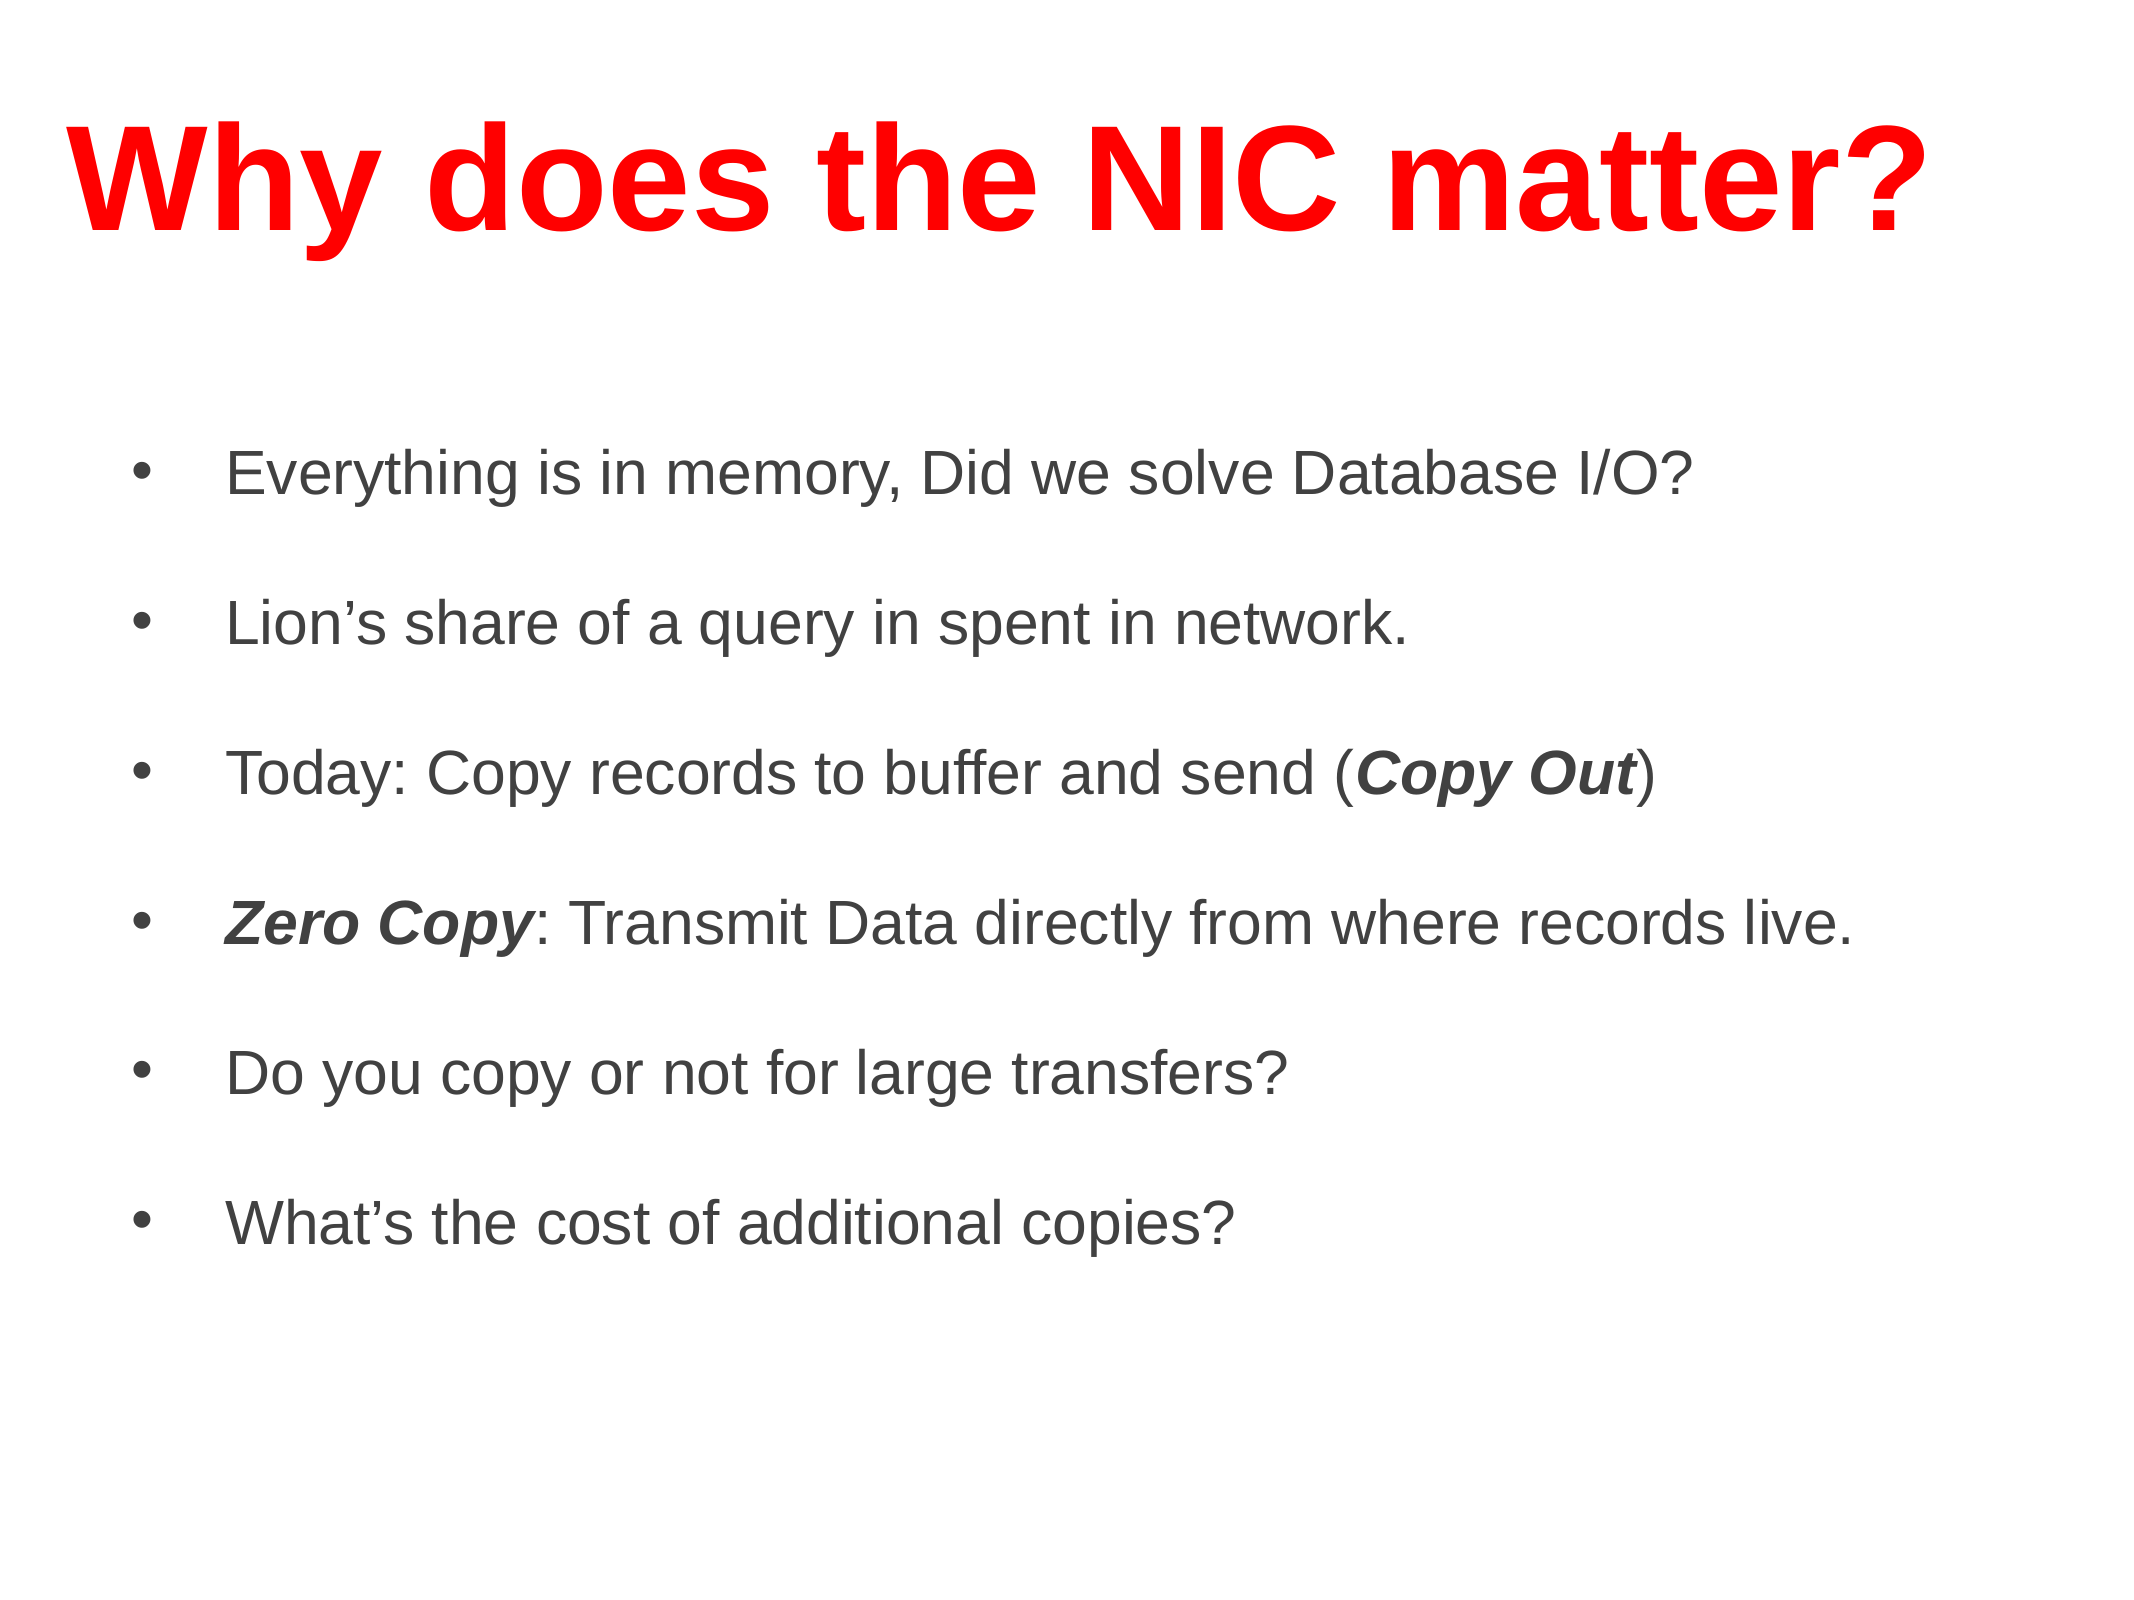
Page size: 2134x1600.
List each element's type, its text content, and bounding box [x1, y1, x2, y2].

title Why does the NIC matter? [58, 62, 2075, 269]
text_box Everything is in memory, Did we solve Database I/O? Lion’s share of a query in spent in network. Today: Copy records to buffer and send (Copy Out) Zero Copy: Transmit Data directly from where records live. Do you copy or not for large transfers? What’s the cost of additional copies? [116, 349, 2017, 1264]
